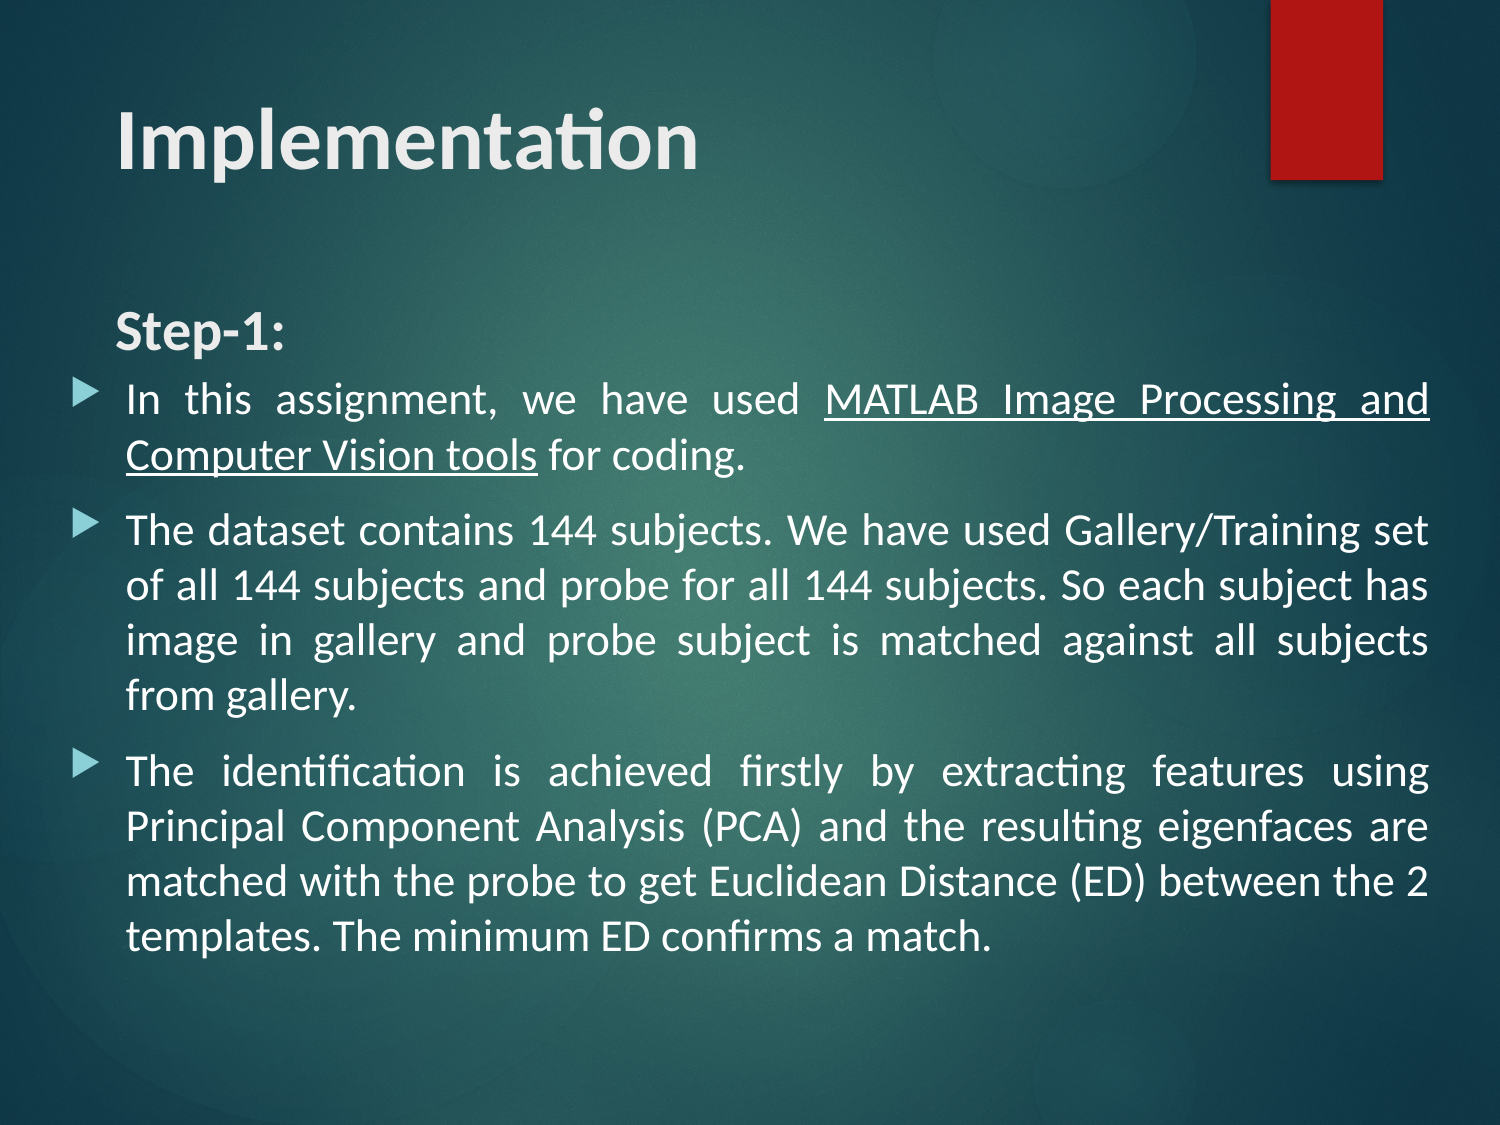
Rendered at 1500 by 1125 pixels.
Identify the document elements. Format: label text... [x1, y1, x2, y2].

list In this assignment, we have used MATLAB Image Processing and Computer Vision tools for coding. The dataset contains 144 subjects. We have used Gallery/Training set of all 144 subjects and probe for all 144 subjects. So each subject has image in gallery and probe subject is matched against all subjects from gallery. The identification is achieved firstly by extracting features using Principal Component Analysis (PCA) and the resulting eigenfaces are matched with the probe to get Euclidean Distance (ED) between the 2 templates. The minimum ED confirms a match. [54, 361, 1446, 1059]
title Implementation Step-1: [100, 74, 1237, 315]
